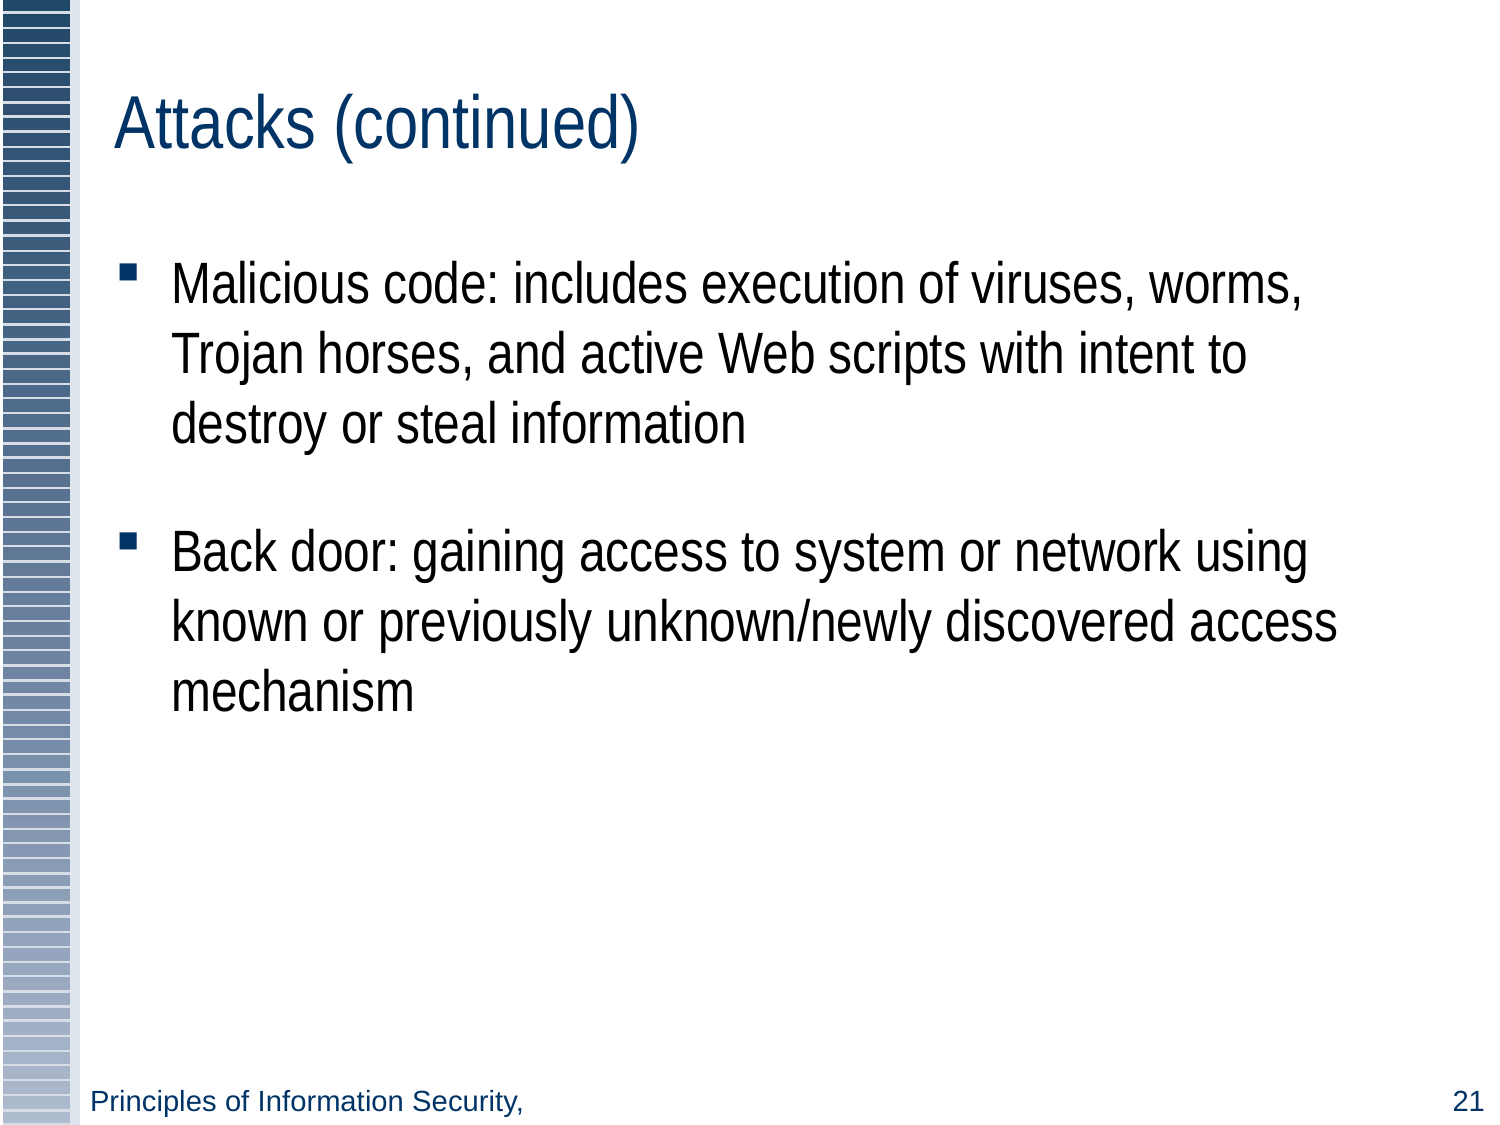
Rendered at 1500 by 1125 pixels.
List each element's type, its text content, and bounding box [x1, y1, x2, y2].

title Attacks (continued) [99, 50, 1350, 188]
picture [0, 0, 80, 1125]
footer Principles of Information Security, [75, 1050, 1075, 1125]
list Malicious code: includes execution of viruses, worms, Trojan horses, and active Web scripts with intent to destroy or steal information Back door: gaining access to system or network using known or previously unknown/newly discovered access mechanism [99, 237, 1413, 1038]
slide_number 21 [1187, 1050, 1500, 1125]
